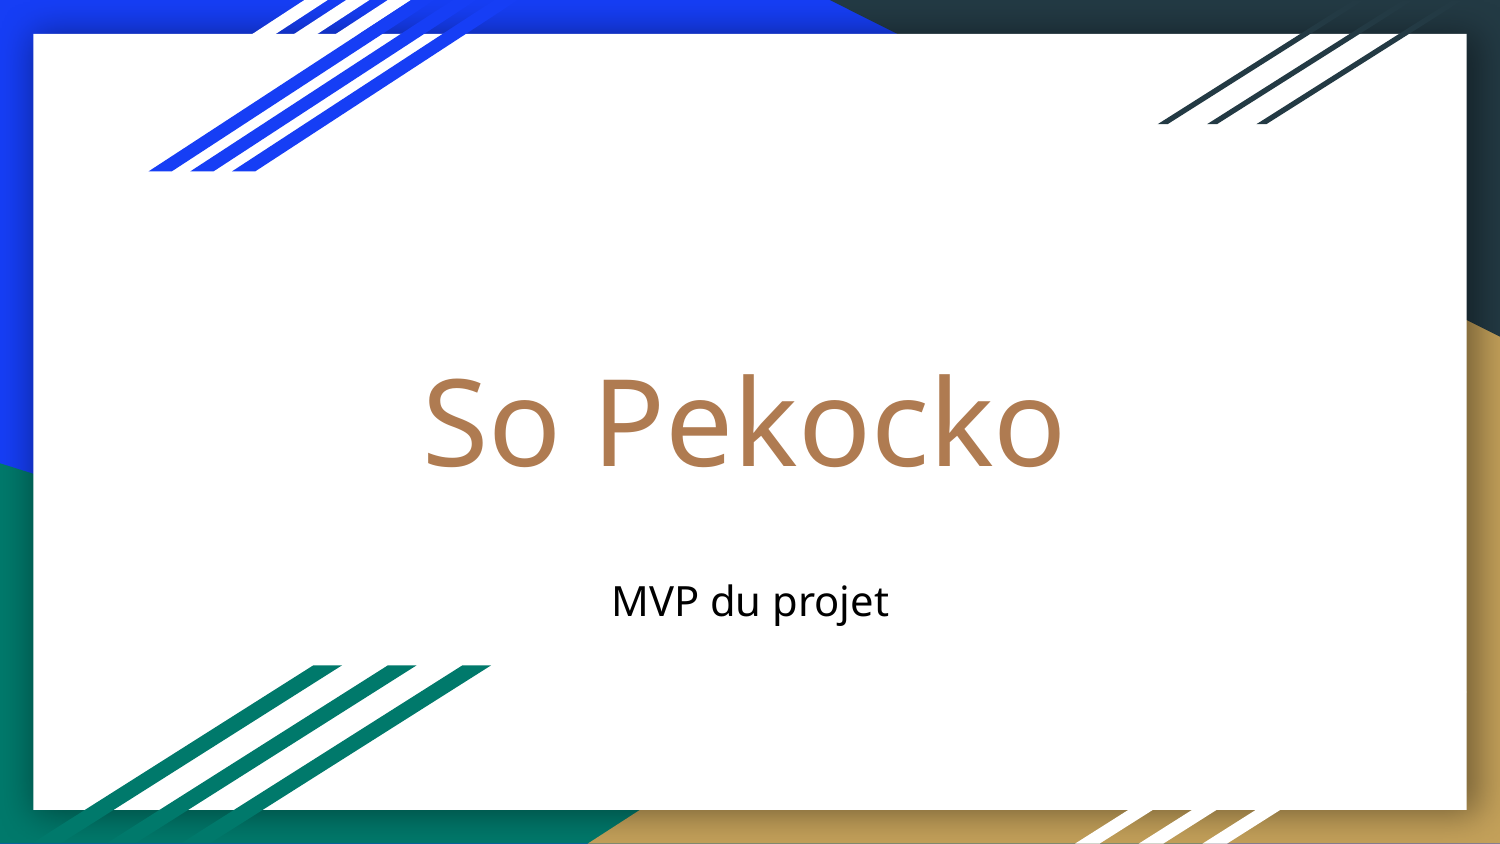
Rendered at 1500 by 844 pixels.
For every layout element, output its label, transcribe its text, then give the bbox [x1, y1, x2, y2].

subtitle MVP du projet [304, 559, 1185, 646]
title So Pekocko [304, 298, 1185, 537]
